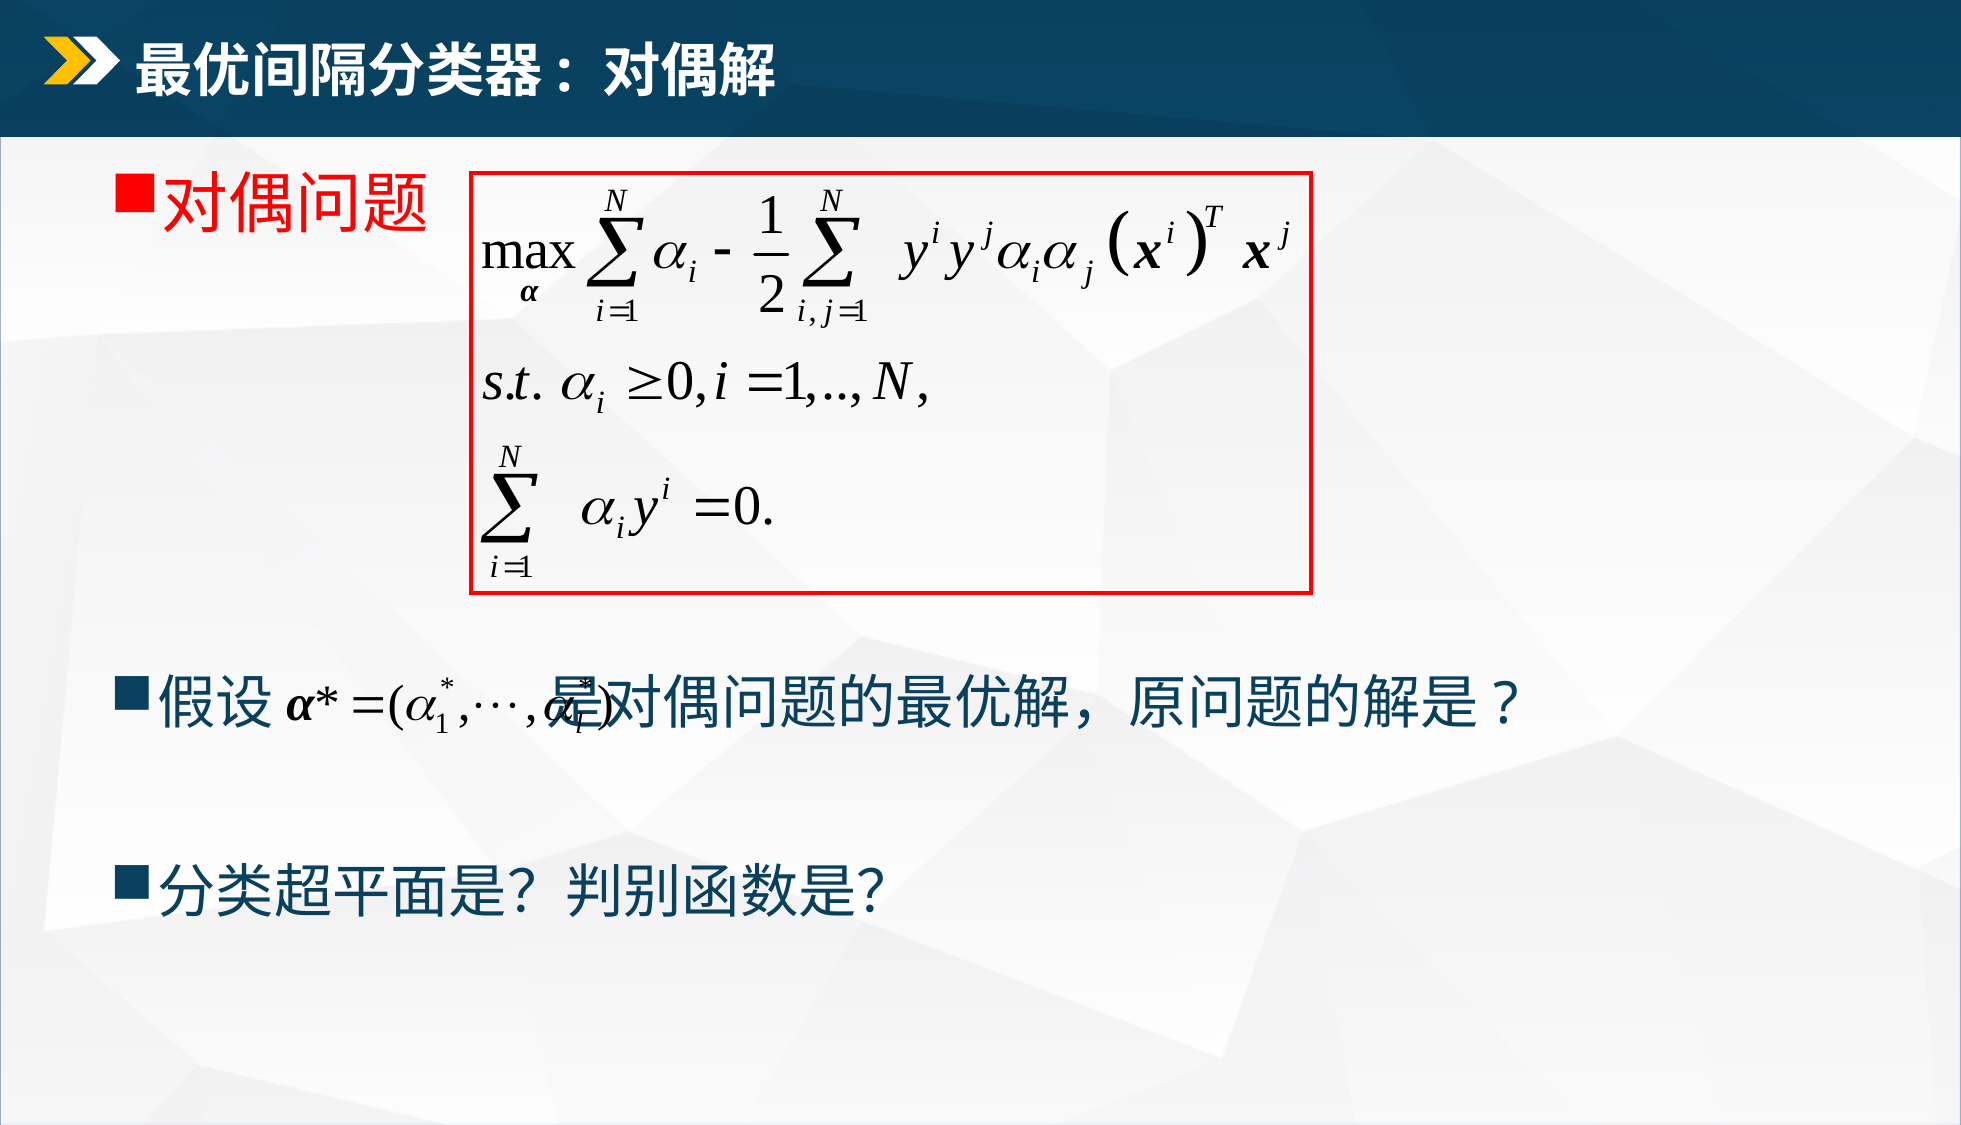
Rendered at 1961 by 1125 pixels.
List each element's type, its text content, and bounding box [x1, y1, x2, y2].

list 对偶问题 假设 是对偶问题的最优解，原问题的解是? 分类超平面是？判别函数是？ [96, 162, 1826, 1022]
picture [0, 0, 1961, 1125]
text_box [472, 174, 1309, 592]
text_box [279, 664, 625, 746]
title 最优间隔分类器: 对偶解 [120, 33, 1721, 124]
